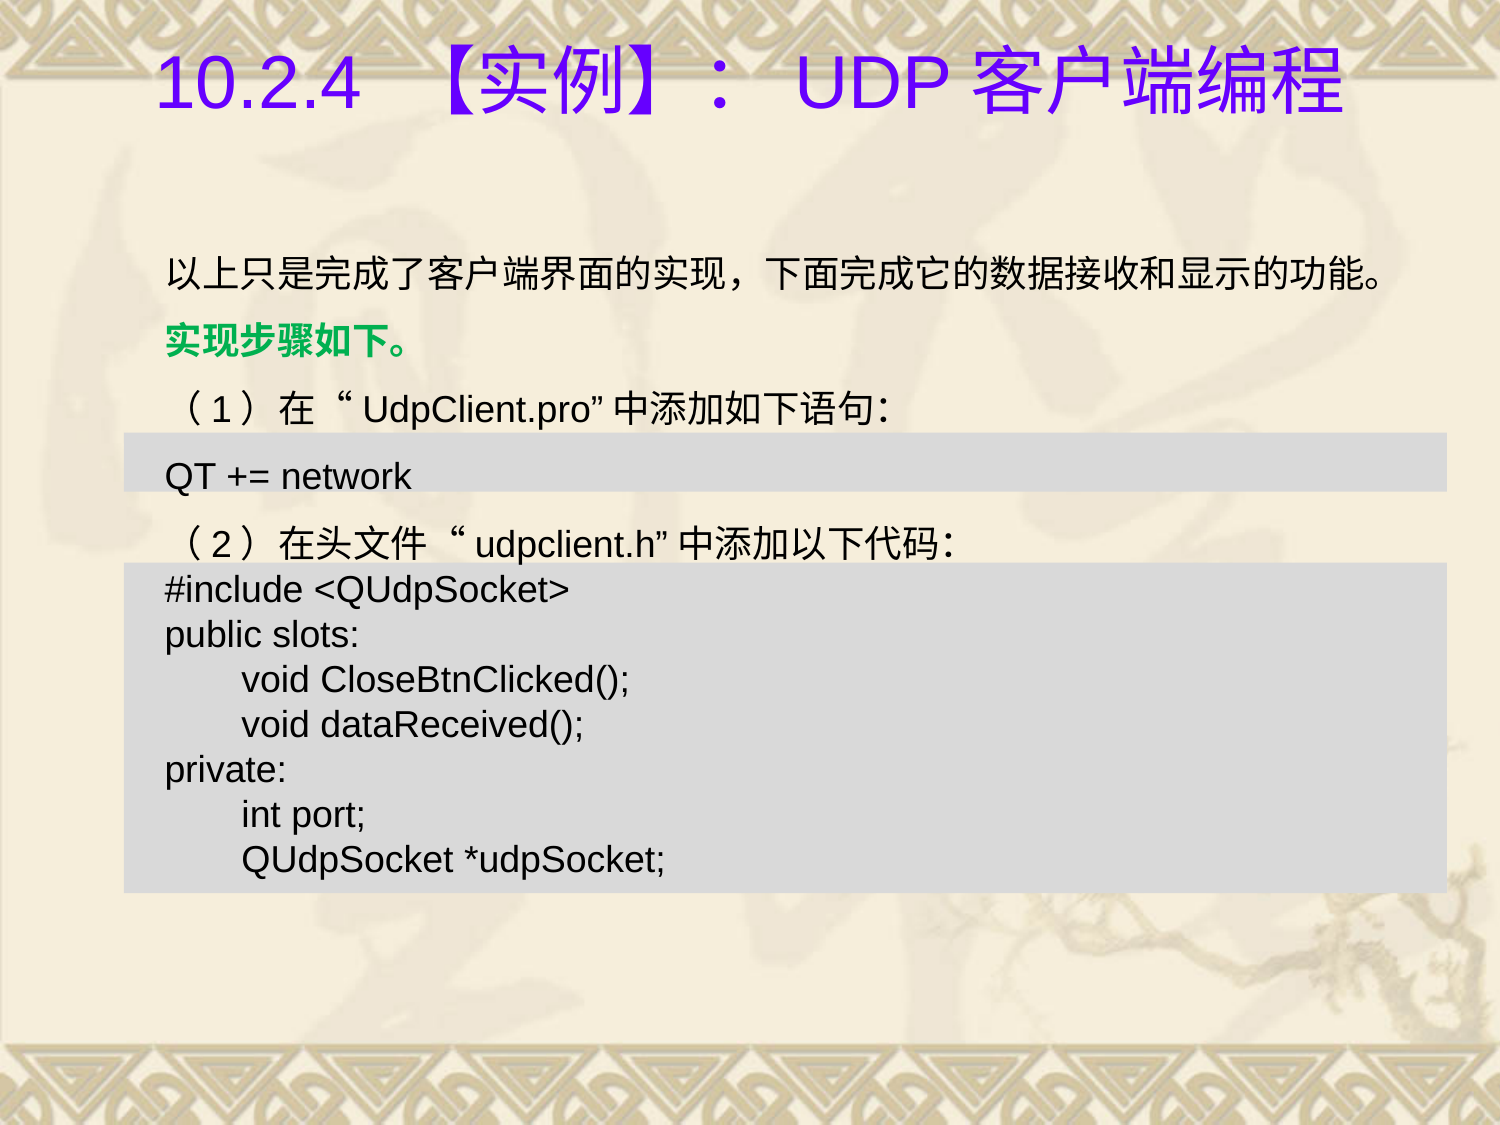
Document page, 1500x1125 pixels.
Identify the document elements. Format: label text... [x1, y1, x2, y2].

text_box 以上只是完成了客户端界面的实现，下面完成它的数据接收和显示的功能。 实现步骤如下。 （1）在“UdpClient.pro”中添加如下语句： QT += network （2）在头文件“udpclient.h”中添加以下代码： #include <QUdpSocket> public slots: void CloseBtnClicked(); void dataReceived(); private: int port; QUdpSocket *udpSocket; [76, 219, 1447, 933]
picture [0, 0, 1500, 1125]
title 10.2.4 【实例】：UDP客户端编程 [49, 7, 1451, 149]
